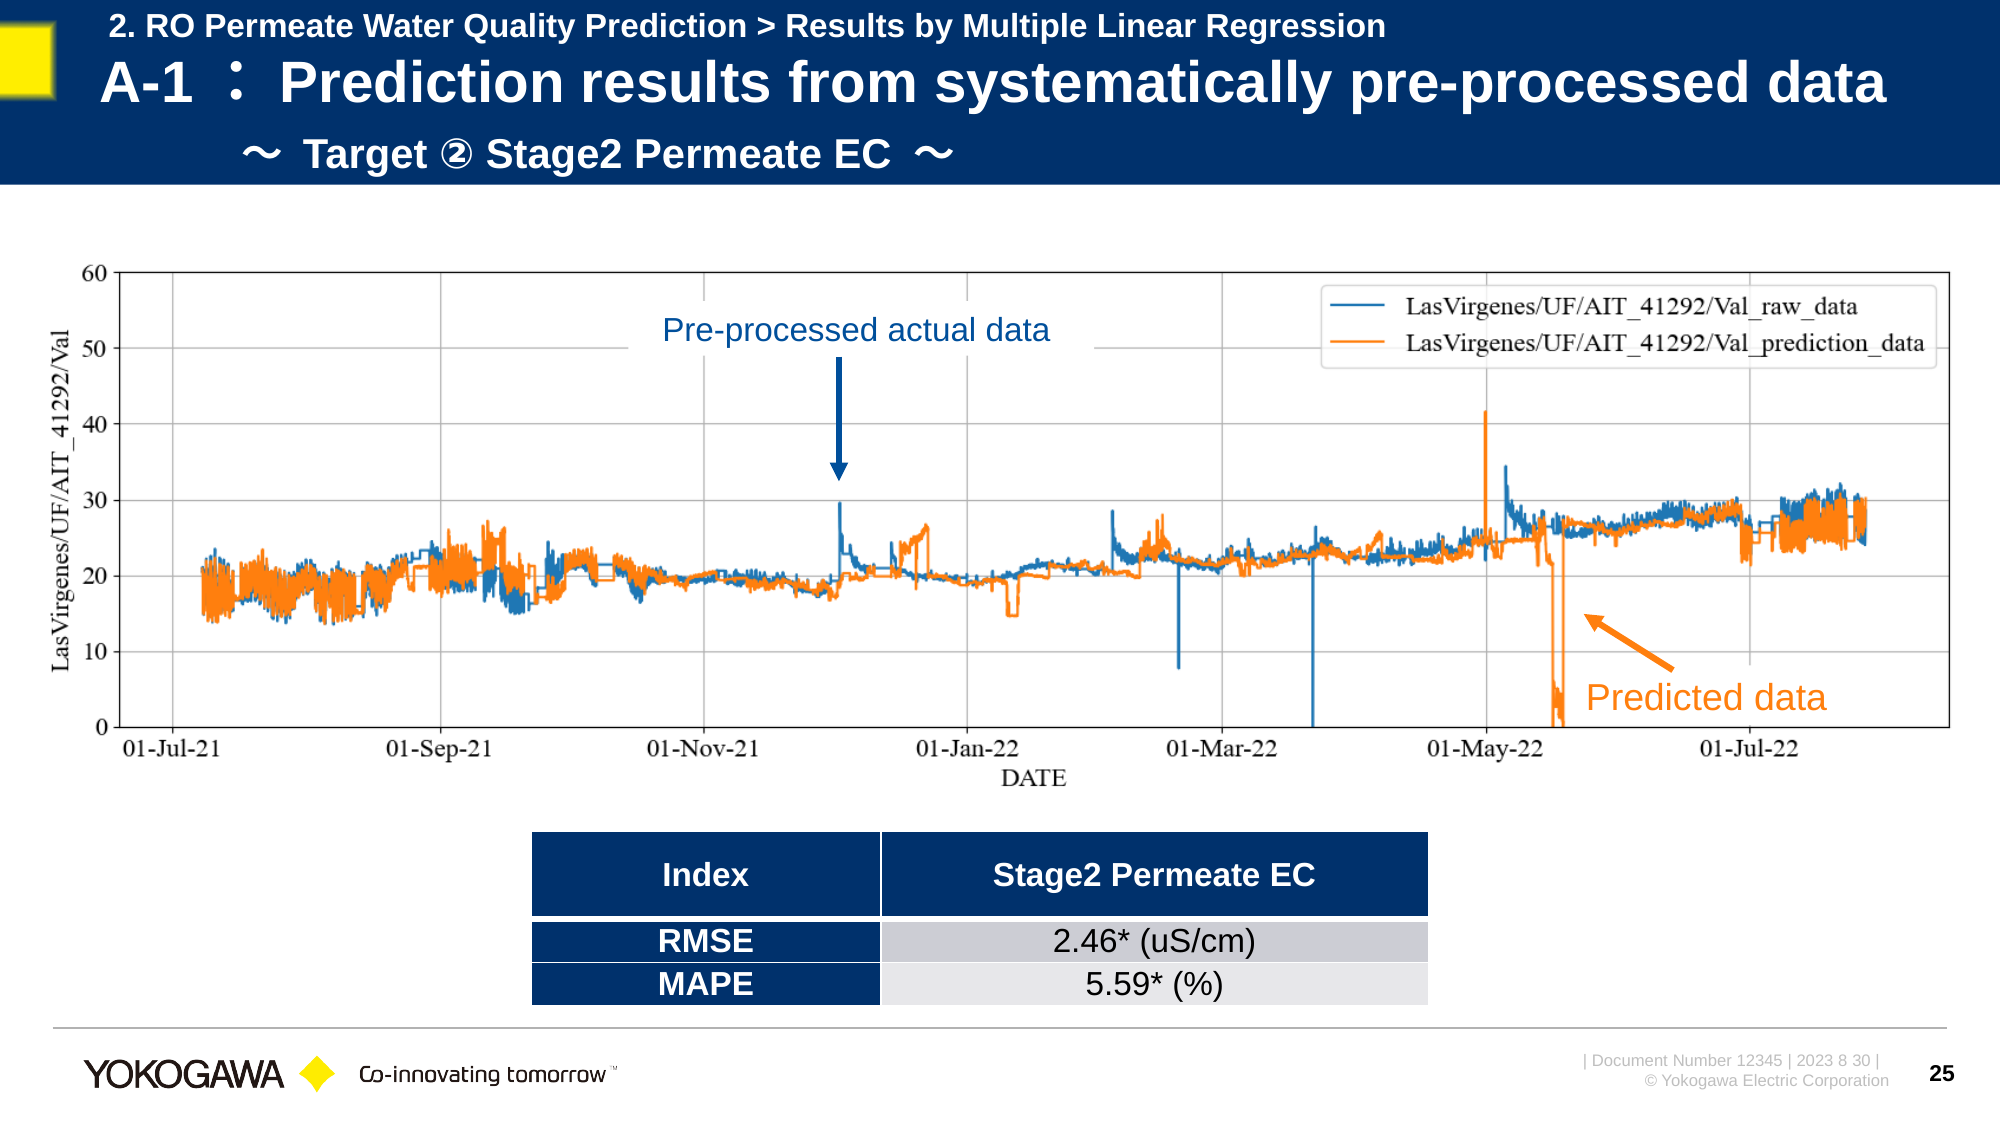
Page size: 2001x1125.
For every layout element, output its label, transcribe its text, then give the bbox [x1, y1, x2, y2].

text_box 2. RO Permeate Water Quality Prediction > Results by Multiple Linear Regression [93, 0, 1480, 41]
picture [0, 6, 69, 115]
picture [38, 256, 1970, 792]
table_cell 2.46* (uS/cm) [882, 922, 1428, 962]
slide_number 25 [1904, 1042, 1970, 1103]
table_header Stage2 Permeate EC [882, 832, 1428, 916]
table_cell MAPE [532, 963, 880, 1005]
table_cell RMSE [532, 922, 880, 962]
picture [83, 1055, 617, 1093]
table_cell 5.59* (%) [882, 963, 1428, 1005]
text_box ～ Target ② Stage2 Permeate EC ～ [0, 119, 2000, 186]
table_header Index [532, 832, 880, 916]
text_box A-1：Prediction results from systematically pre-processed data [84, 41, 1955, 119]
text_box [1583, 613, 1674, 671]
